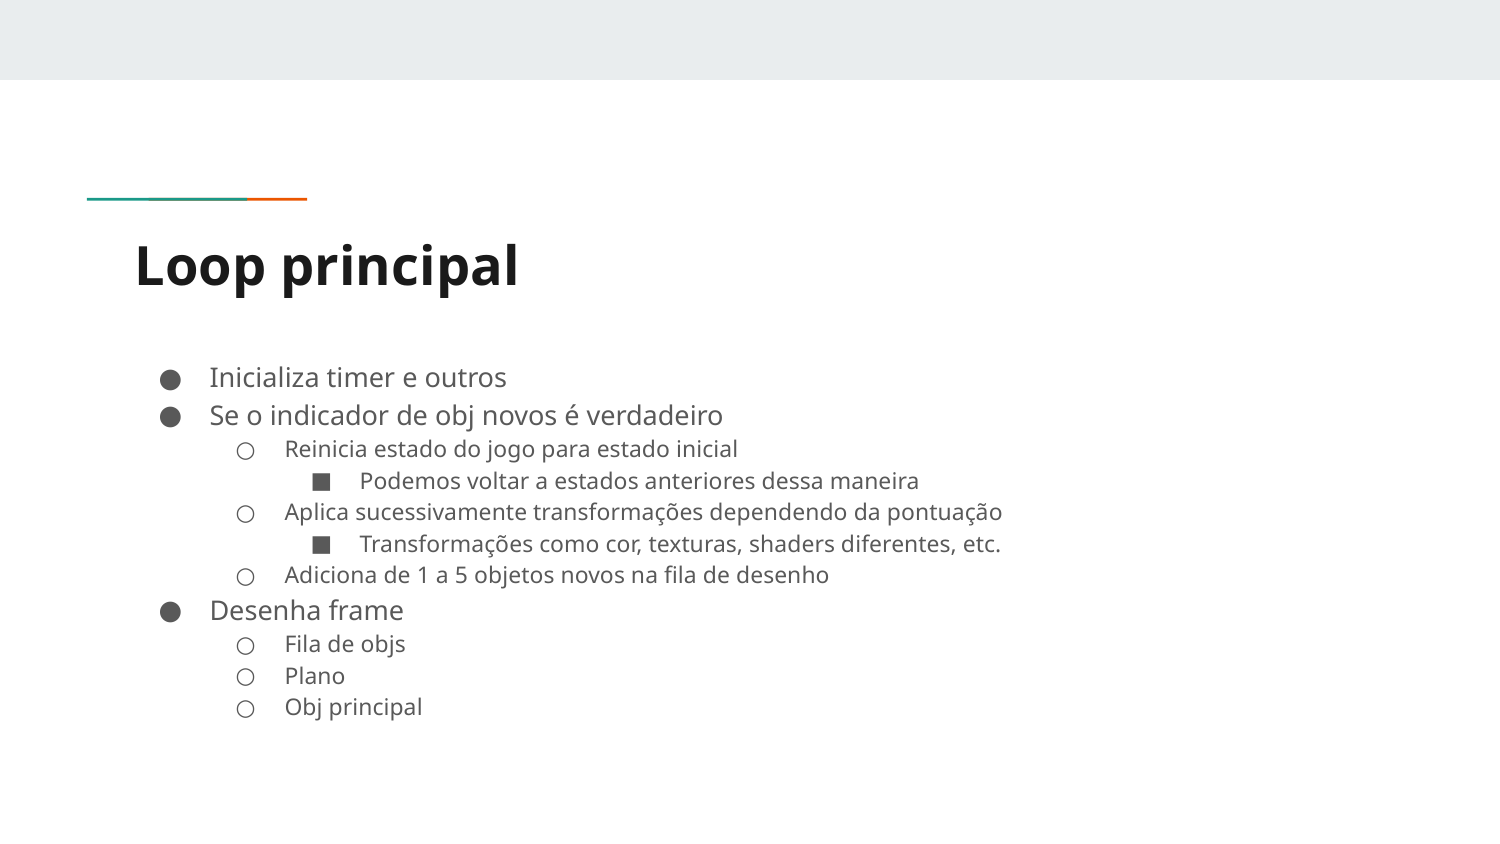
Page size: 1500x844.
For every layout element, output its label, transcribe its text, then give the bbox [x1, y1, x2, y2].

title Loop principal [119, 216, 1381, 305]
list Inicializa timer e outros Se o indicador de obj novos é verdadeiro Reinicia estado do jogo para estado inicial Podemos voltar a estados anteriores dessa maneira Aplica sucessivamente transformações dependendo da pontuação Transformações como cor, texturas, shaders diferentes, etc. Adiciona de 1 a 5 objetos novos na fila de desenho Desenha frame Fila de objs Plano Obj principal [119, 341, 1381, 712]
